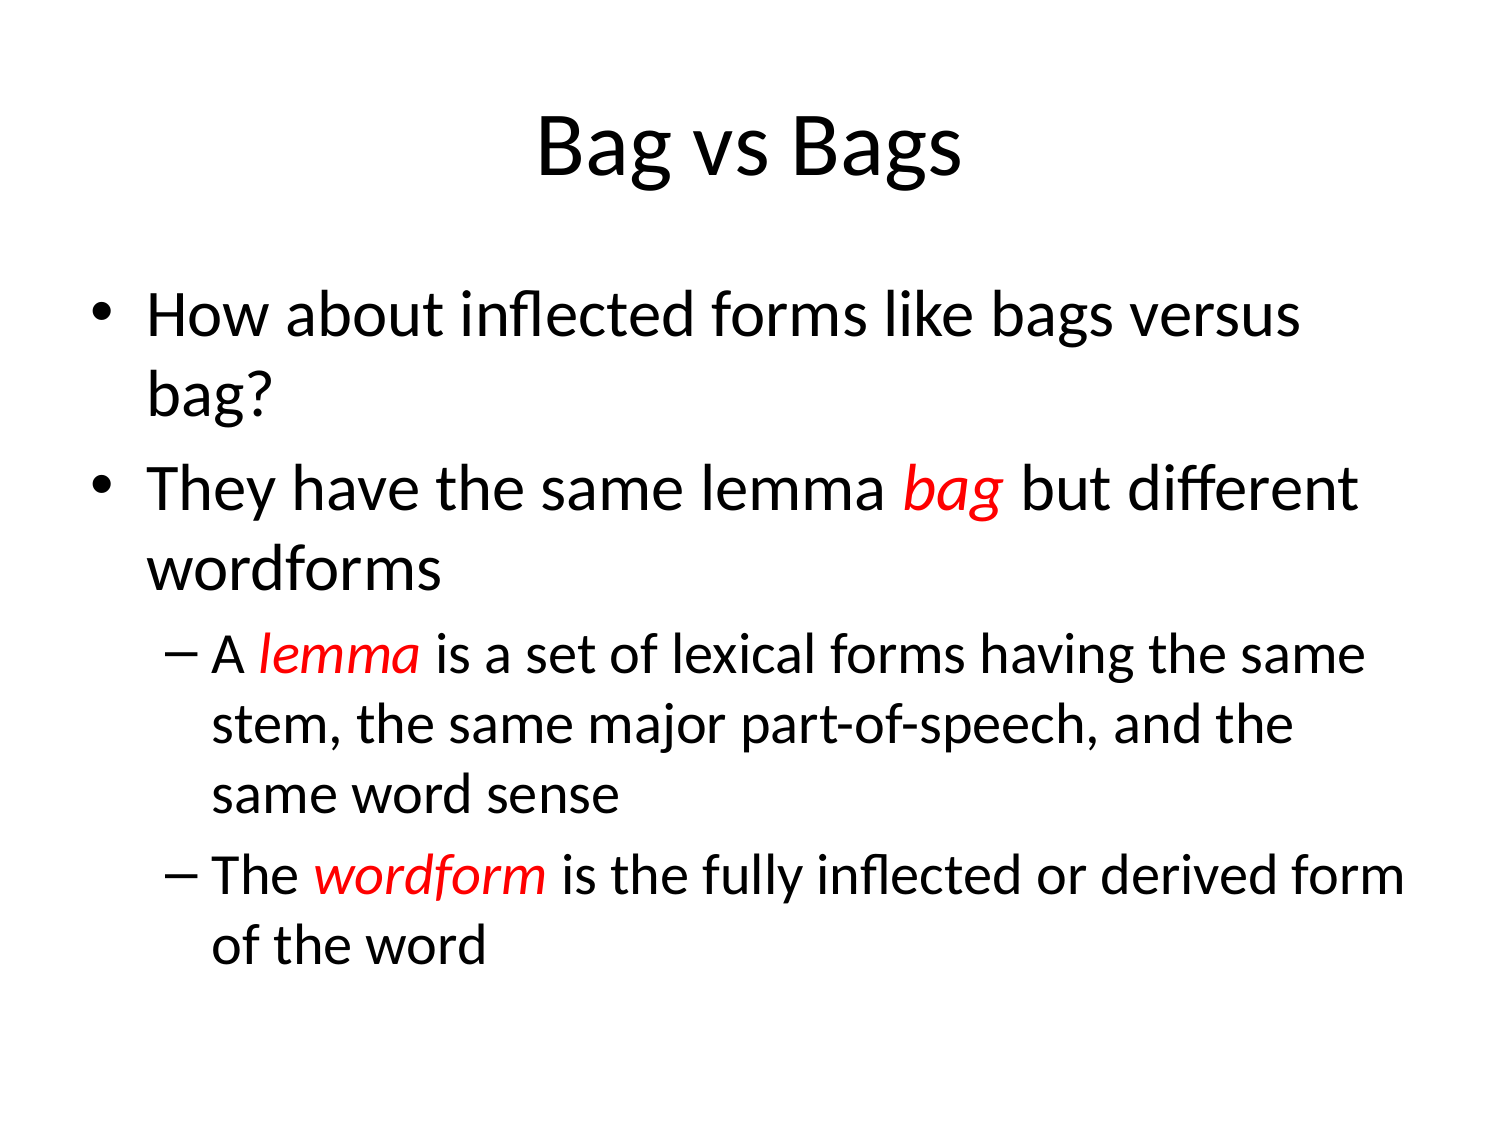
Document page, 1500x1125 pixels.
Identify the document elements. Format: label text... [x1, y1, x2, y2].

title Bag vs Bags [75, 45, 1425, 233]
list How about inflected forms like bags versus bag? They have the same lemma bag but different wordforms A lemma is a set of lexical forms having the same stem, the same major part-of-speech, and the same word sense The wordform is the fully inflected or derived form of the word [75, 262, 1425, 1005]
